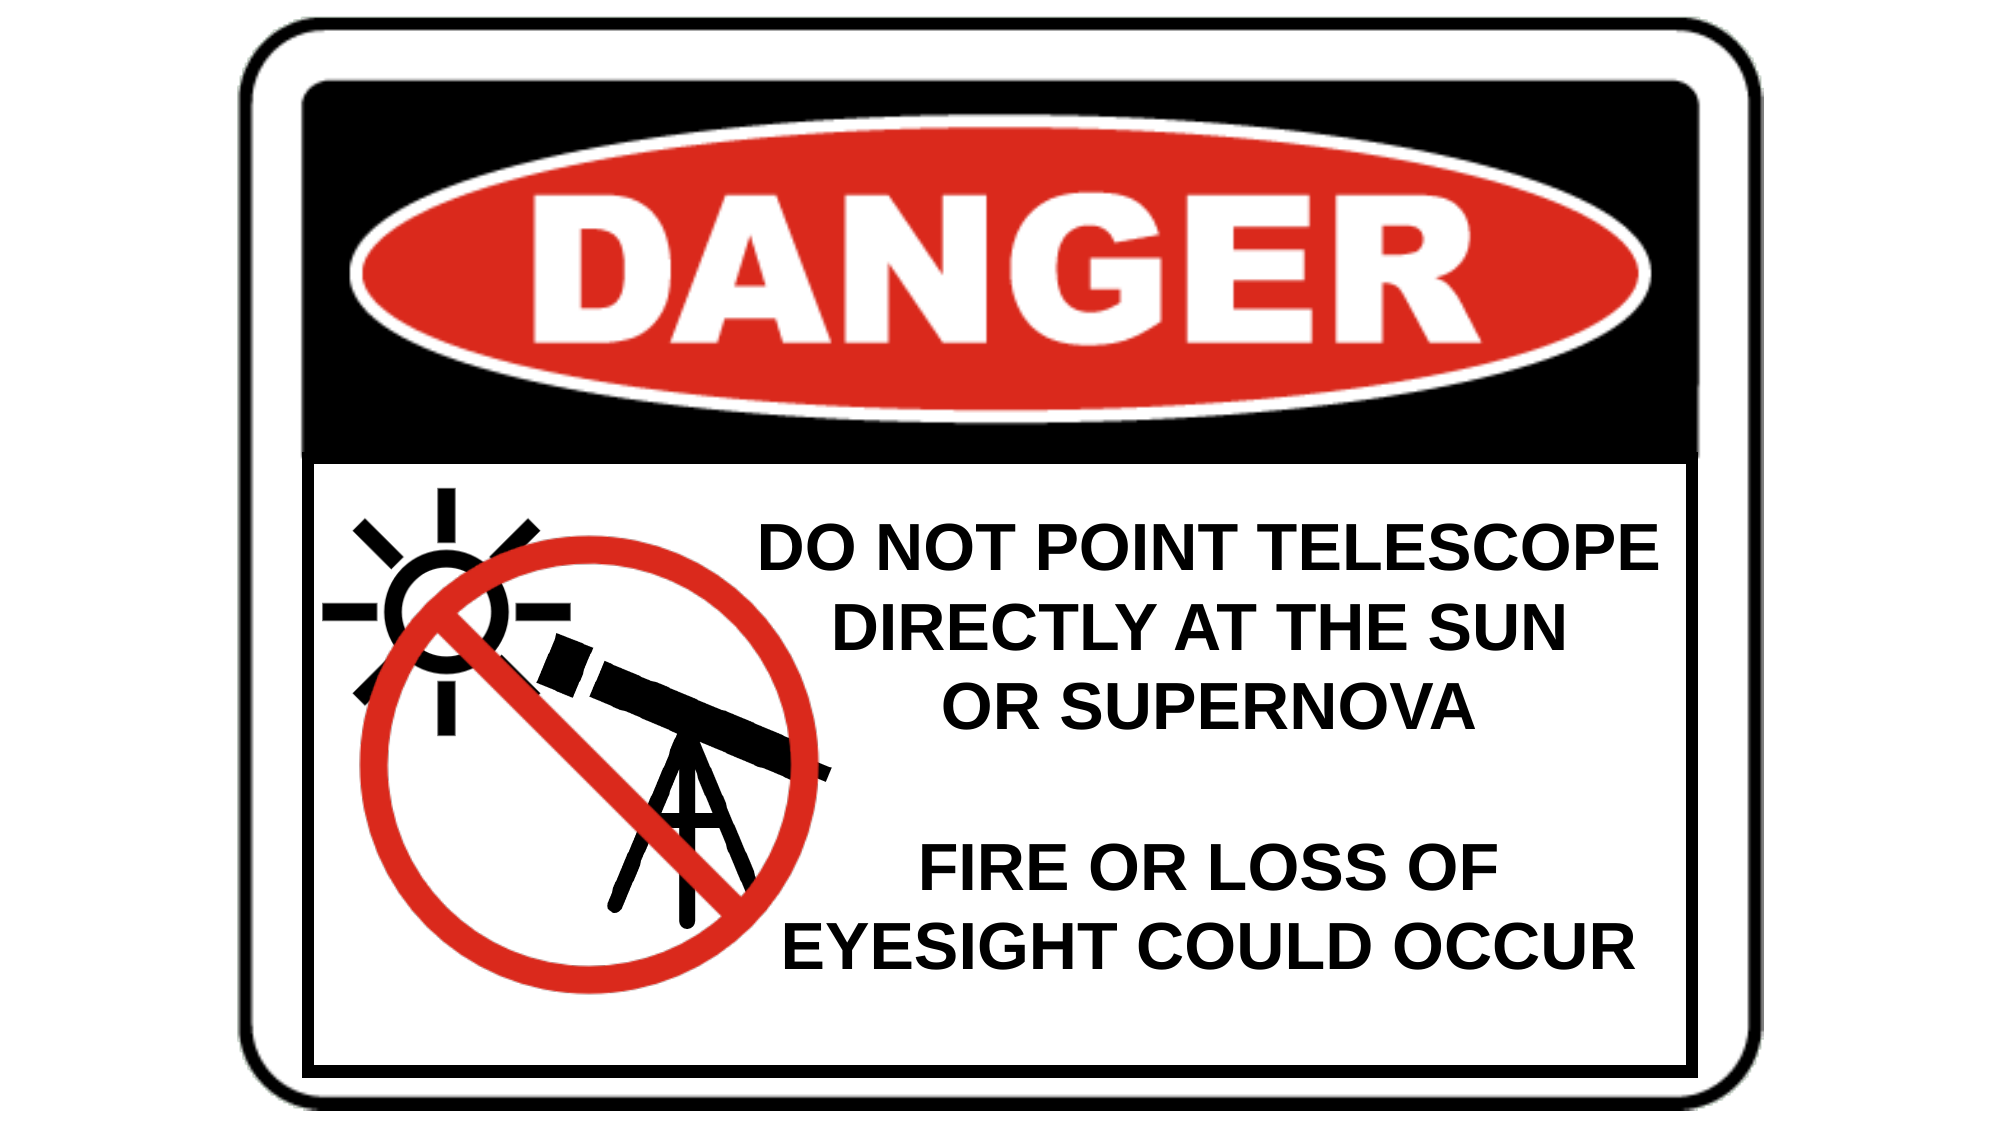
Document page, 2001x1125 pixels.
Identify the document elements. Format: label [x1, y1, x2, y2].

picture [236, 13, 1764, 1112]
